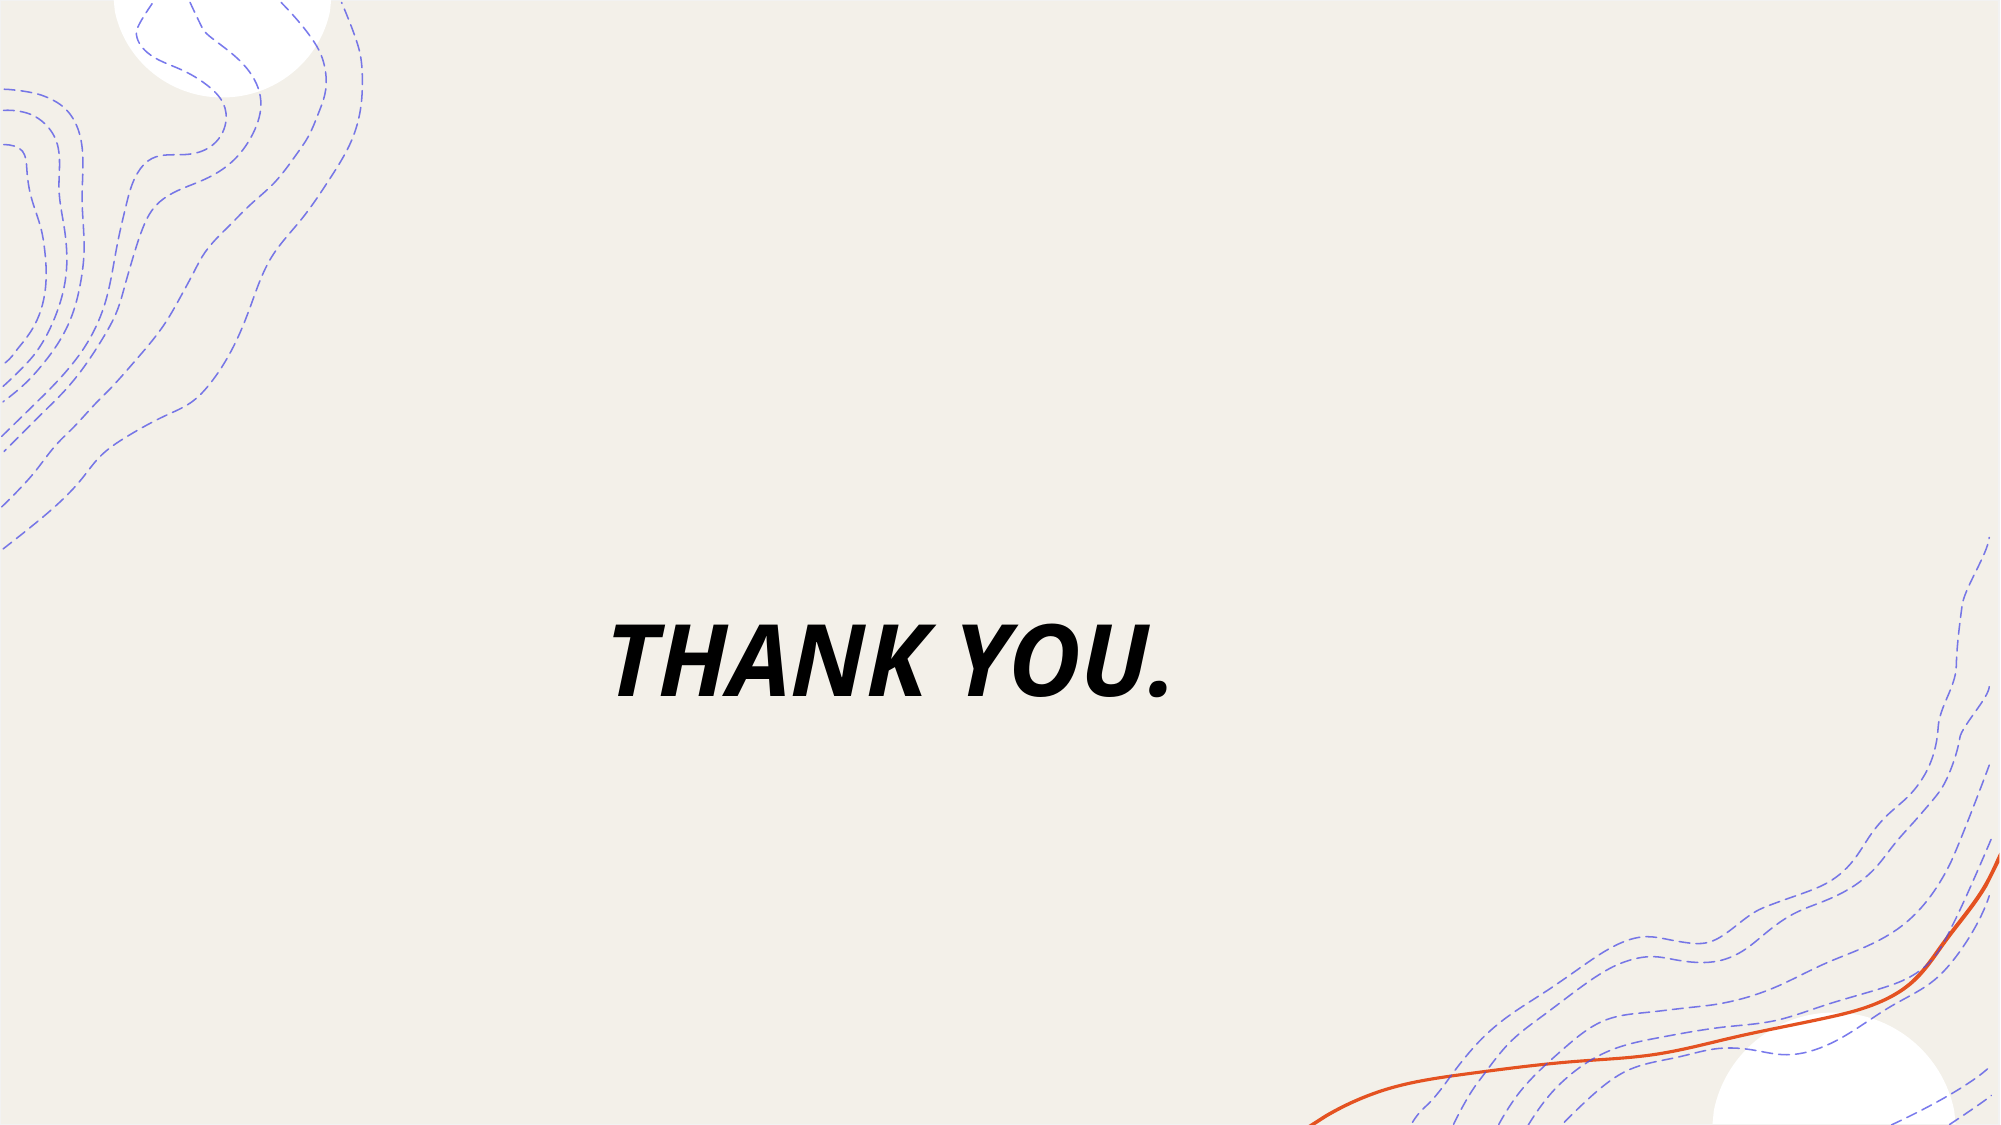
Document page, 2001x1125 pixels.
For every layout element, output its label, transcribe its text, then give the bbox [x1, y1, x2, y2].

list THANK YOU. [137, 299, 1863, 1014]
title [137, 59, 1863, 278]
